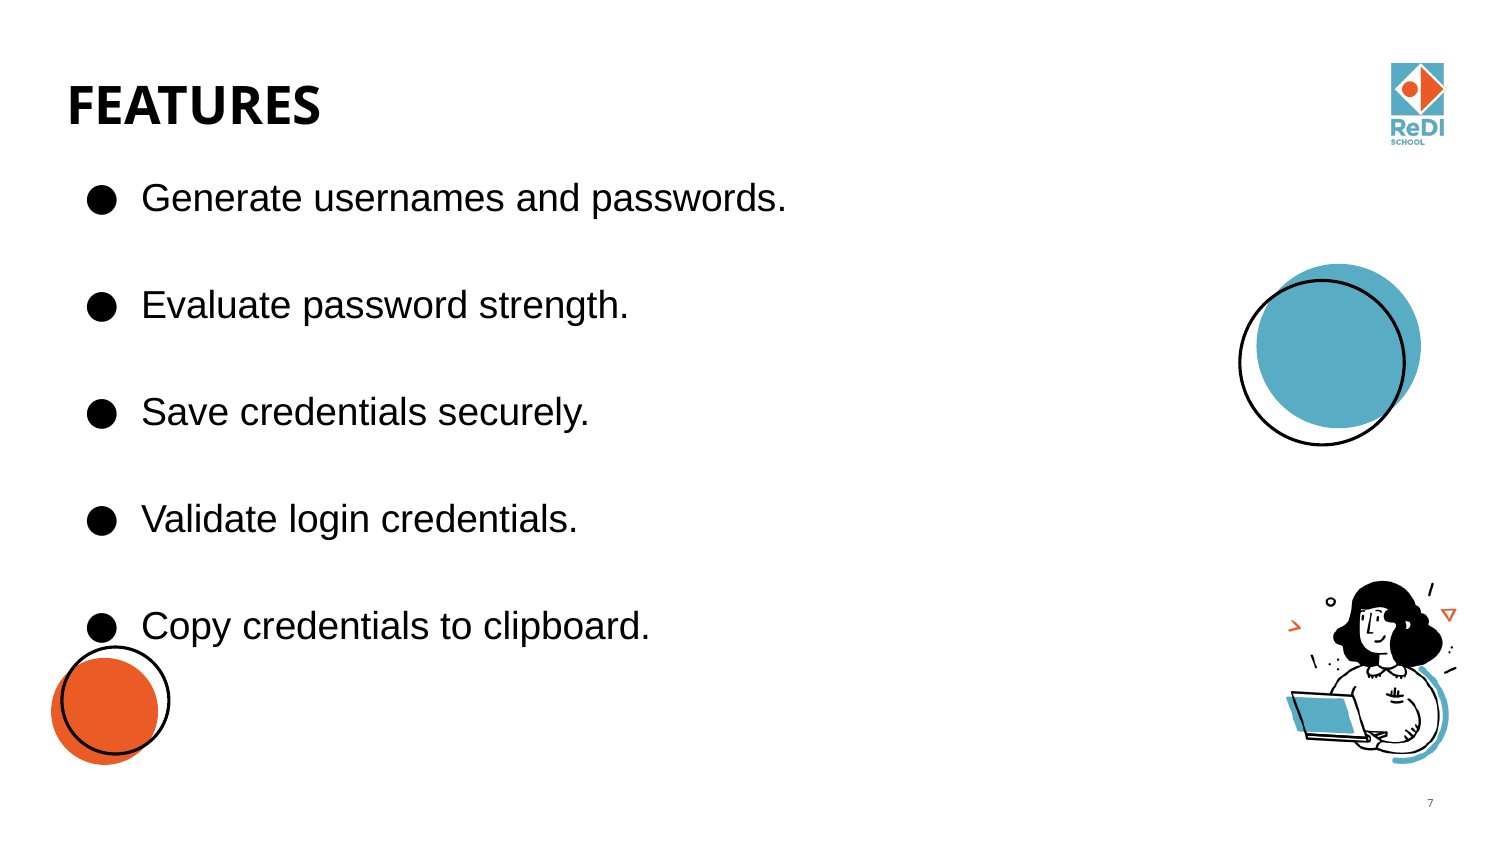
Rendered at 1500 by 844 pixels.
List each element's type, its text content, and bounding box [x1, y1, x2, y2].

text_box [50, 646, 170, 766]
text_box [1239, 263, 1422, 446]
title FEATURES [51, 56, 1388, 150]
list Generate usernames and passwords. Evaluate password strength. Save credentials securely. Validate login credentials. Copy credentials to clipboard. [51, 150, 1449, 663]
picture [1391, 63, 1447, 145]
slide_number 7 [1388, 781, 1449, 827]
picture [1281, 578, 1460, 766]
